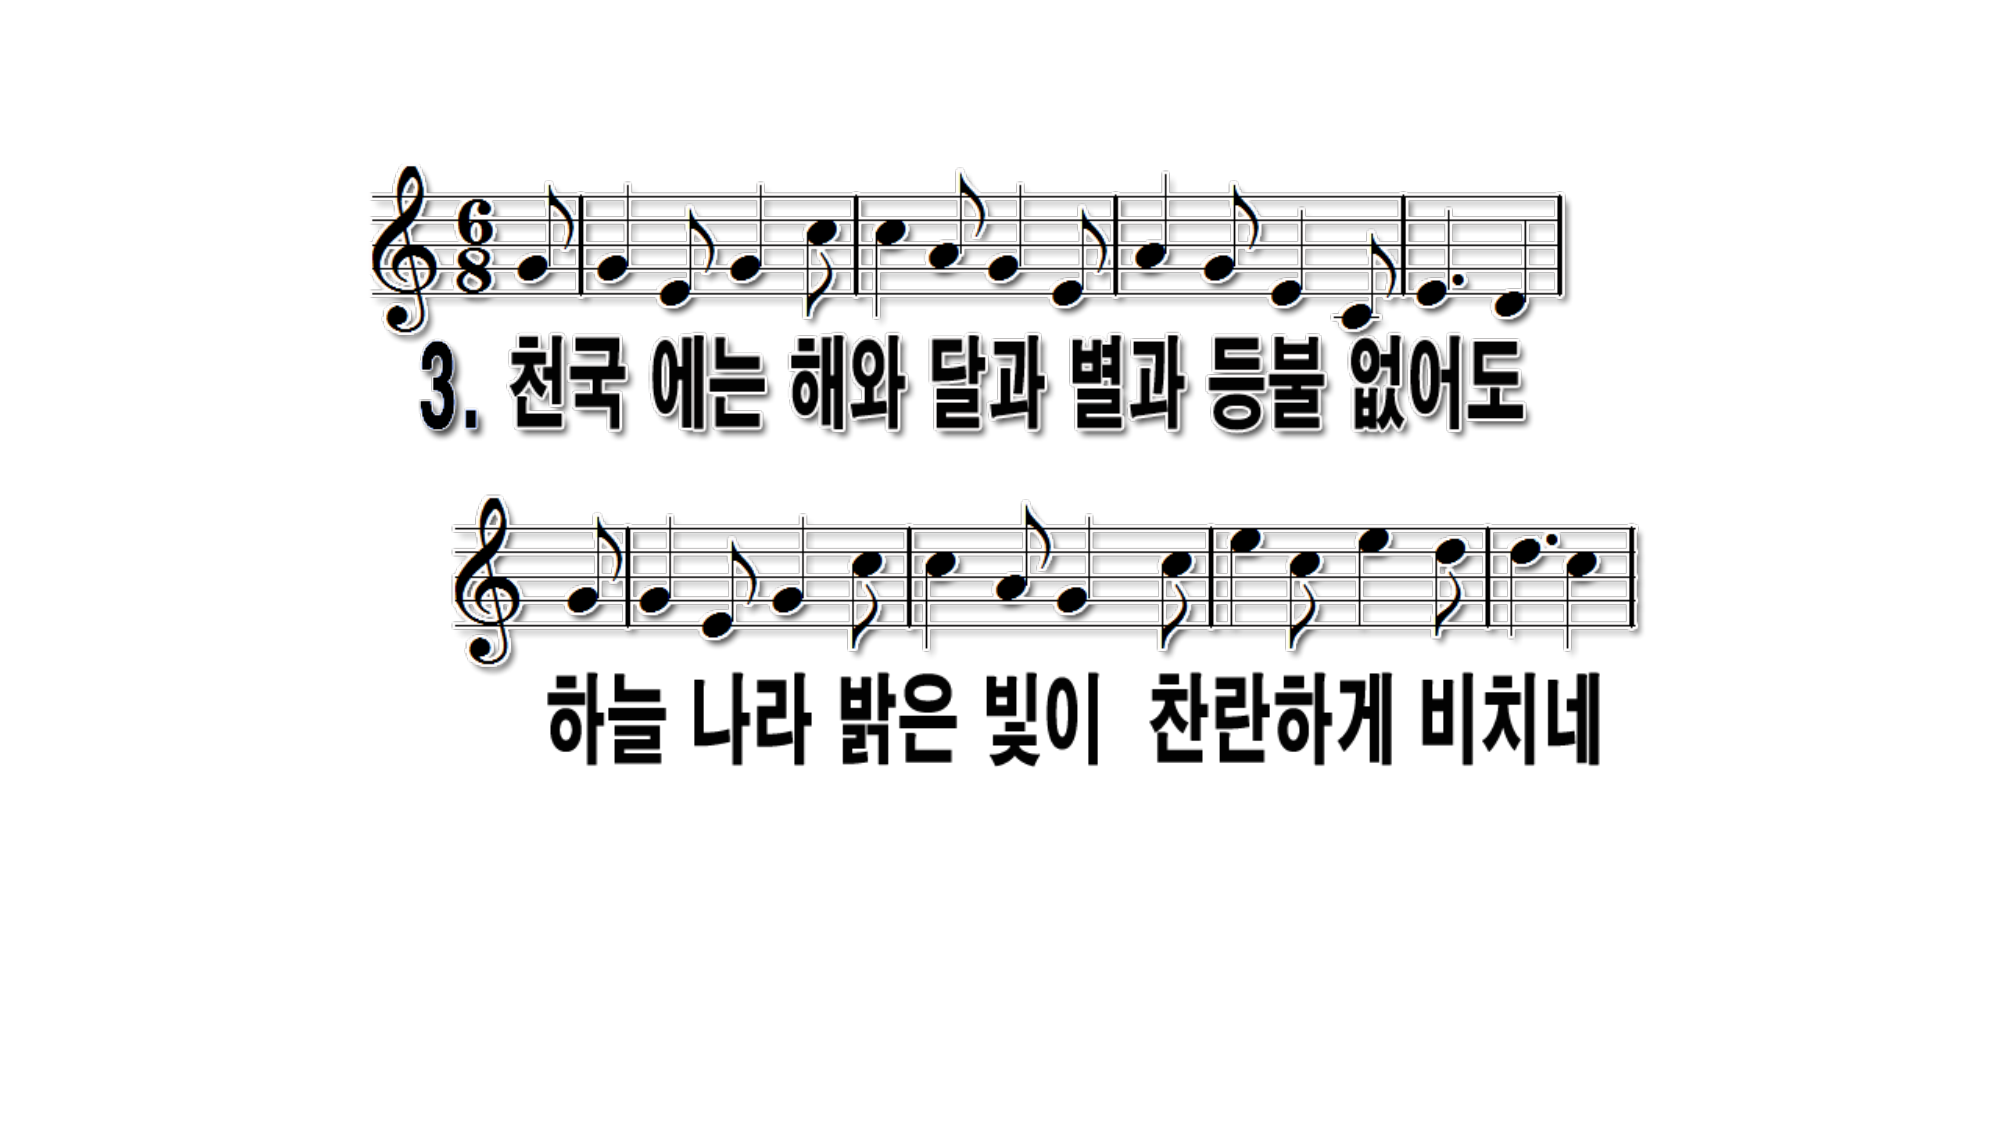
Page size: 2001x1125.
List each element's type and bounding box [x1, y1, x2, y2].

picture [249, 0, 1750, 835]
